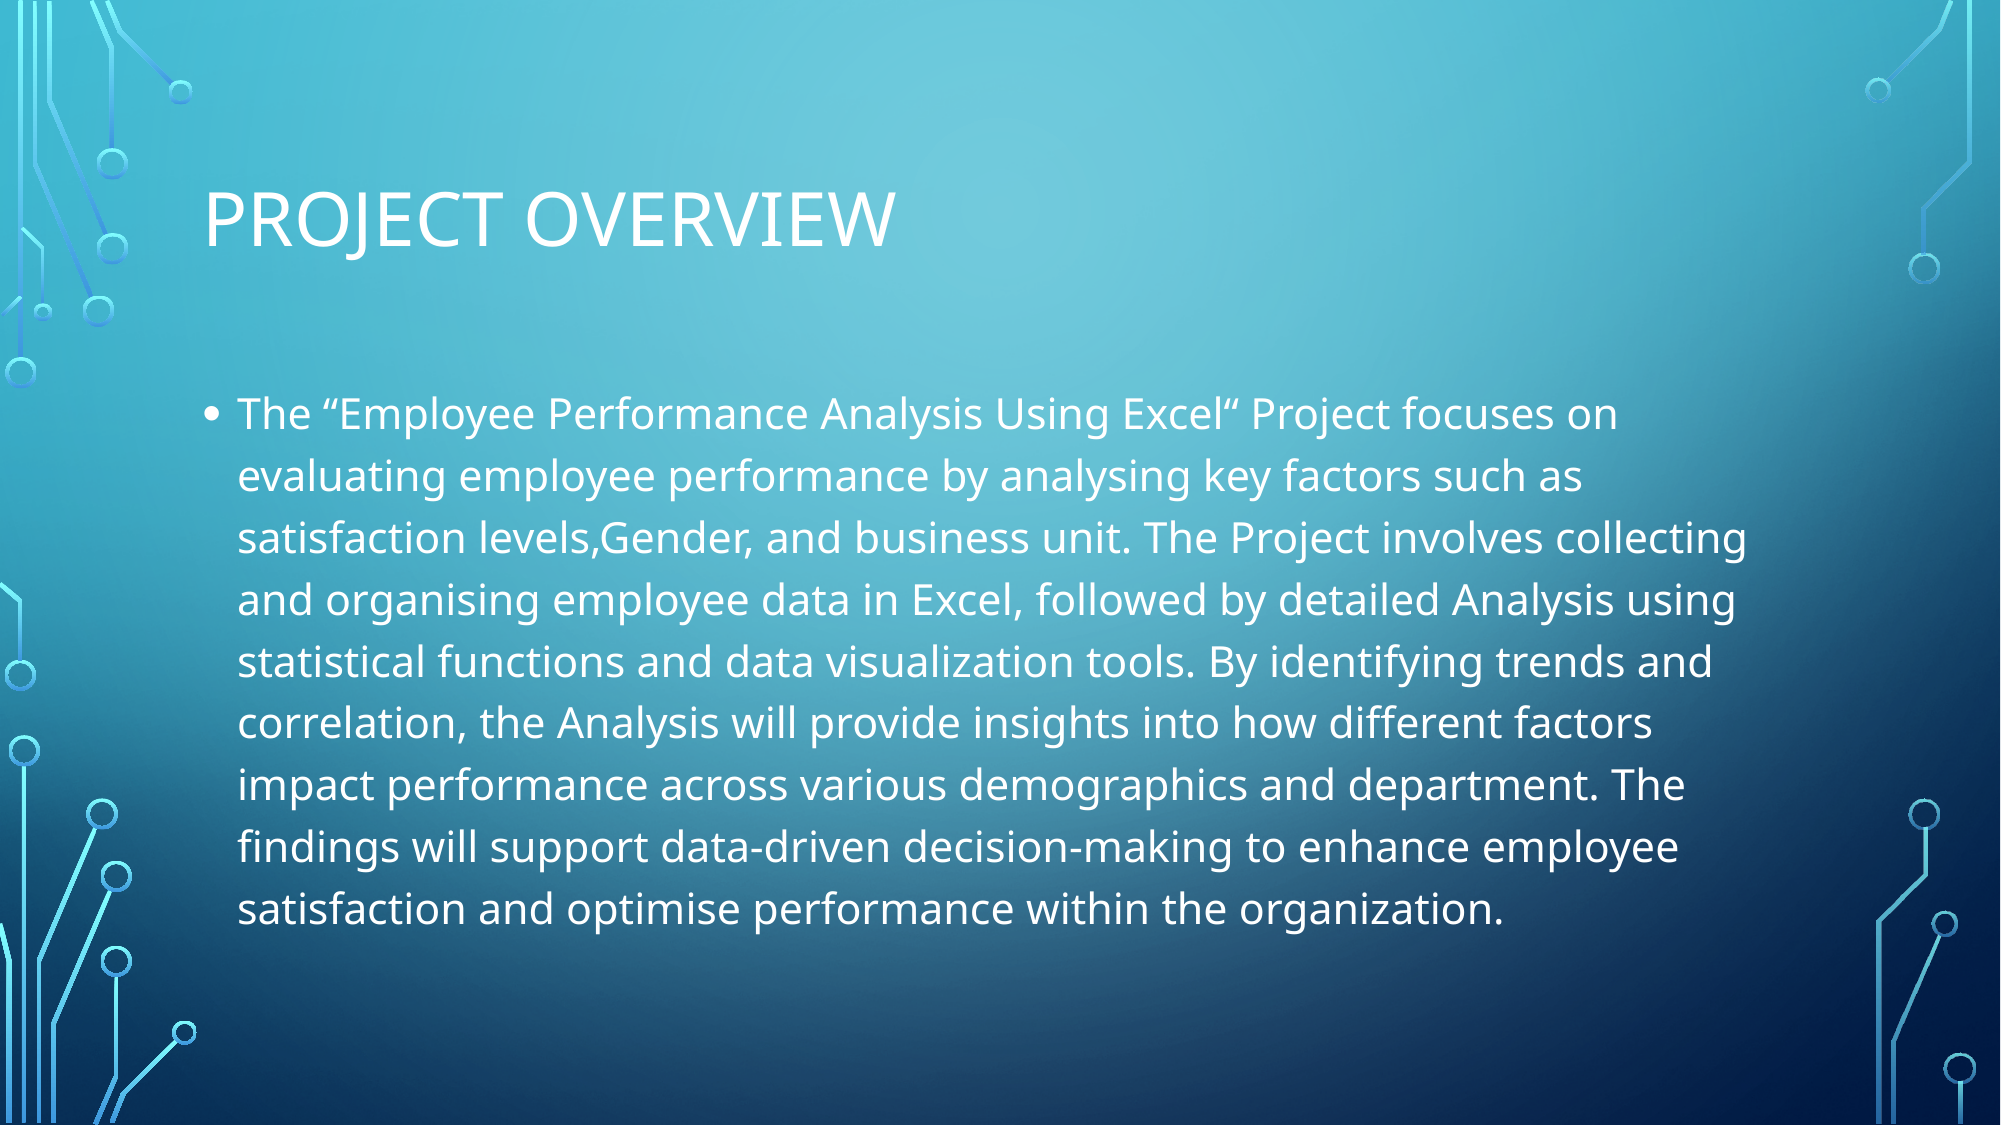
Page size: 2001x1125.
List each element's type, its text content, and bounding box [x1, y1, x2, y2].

title Project overview [187, 101, 1813, 344]
list The “Employee Performance Analysis Using Excel“ Project focuses on evaluating employee performance by analysing key factors such as satisfaction levels,Gender, and business unit. The Project involves collecting and organising employee data in Excel, followed by detailed Analysis using statistical functions and data visualization tools. By identifying trends and correlation, the Analysis will provide insights into how different factors impact performance across various demographics and department. The findings will support data-driven decision-making to enhance employee satisfaction and optimise performance within the organization. [187, 369, 1813, 950]
